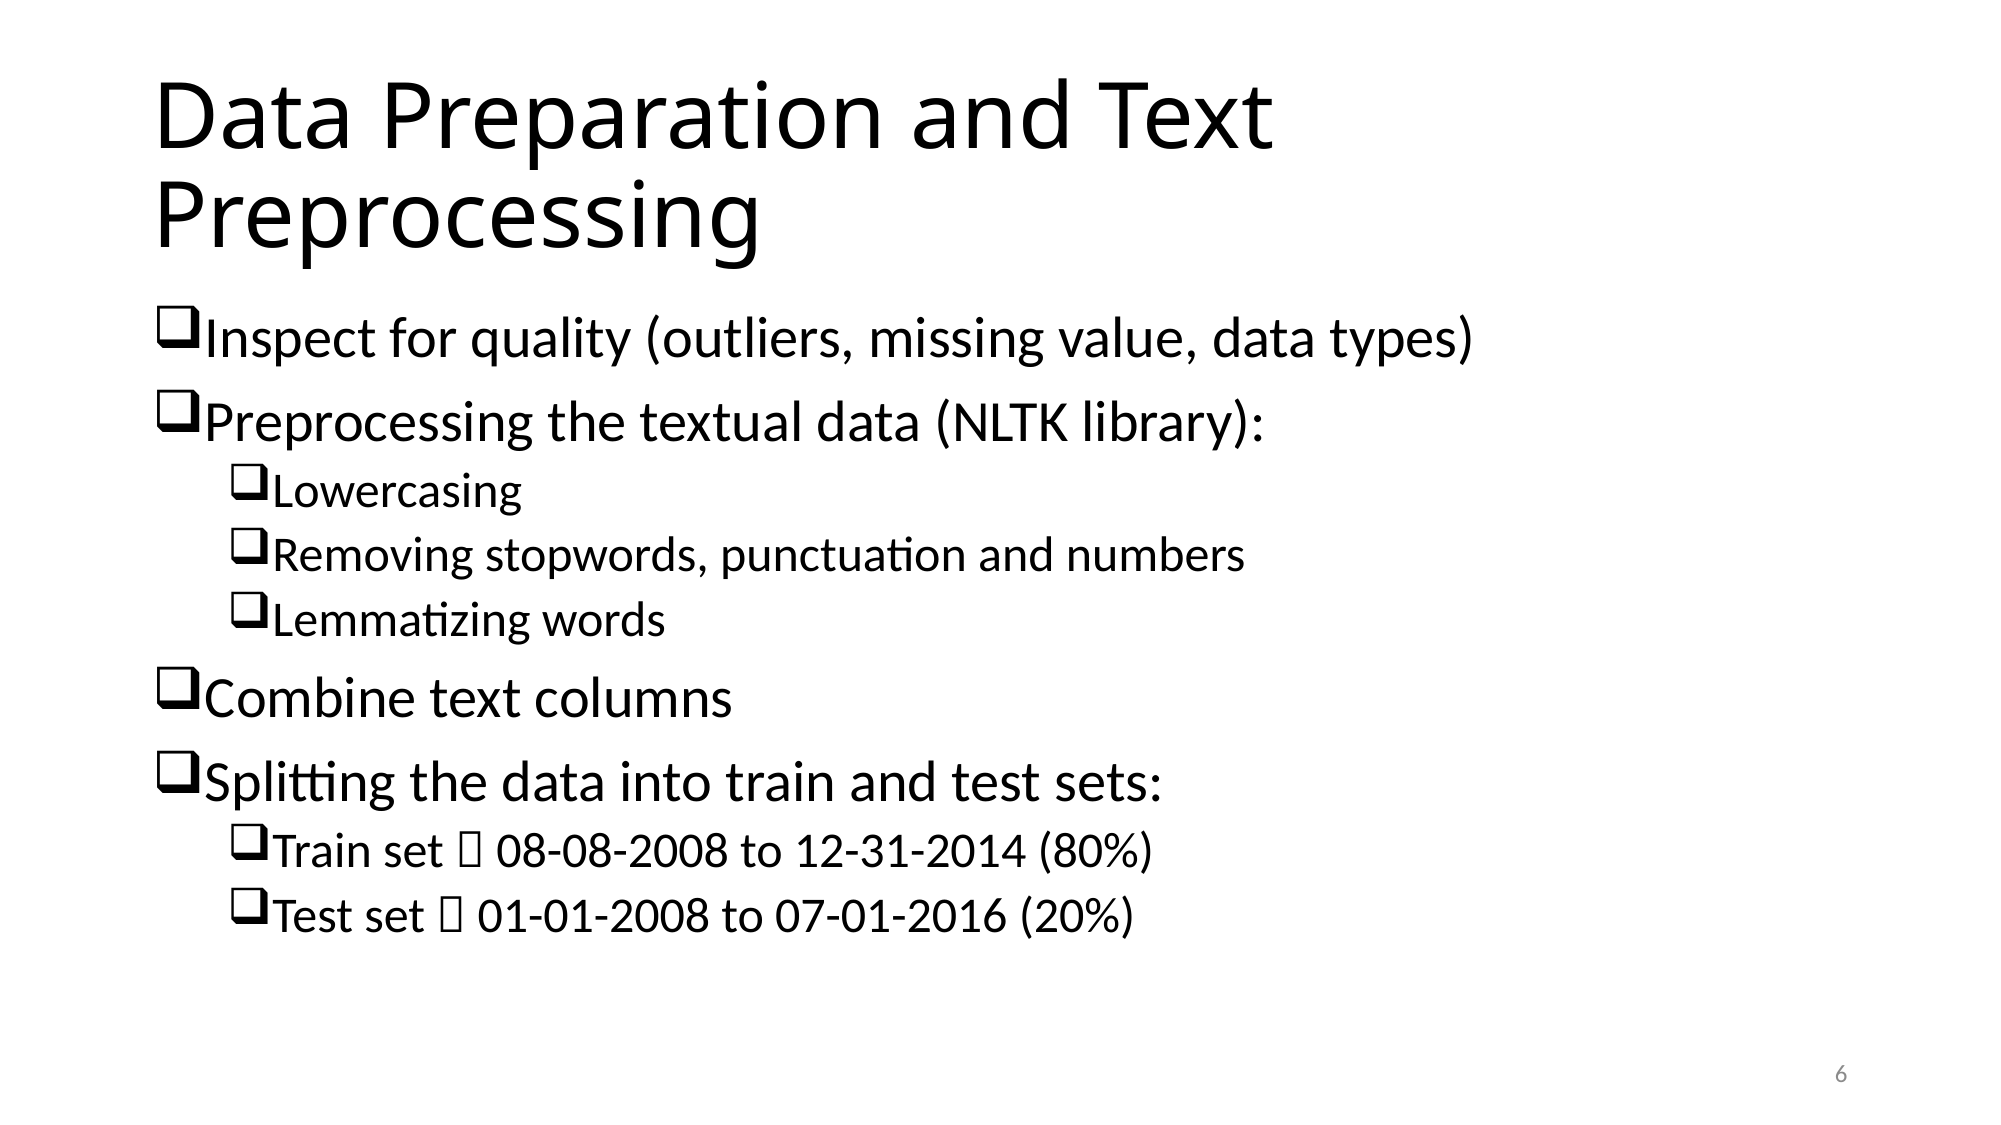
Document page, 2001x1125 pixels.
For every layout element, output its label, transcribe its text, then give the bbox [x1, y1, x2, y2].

title Data Preparation and Text Preprocessing [137, 59, 1863, 278]
slide_number 6 [1412, 1042, 1863, 1103]
list Inspect for quality (outliers, missing value, data types) Preprocessing the textual data (NLTK library): Lowercasing Removing stopwords, punctuation and numbers Lemmatizing words Combine text columns Splitting the data into train and test sets: Train set  08-08-2008 to 12-31-2014 (80%) Test set  01-01-2008 to 07-01-2016 (20%) [137, 299, 1863, 1014]
